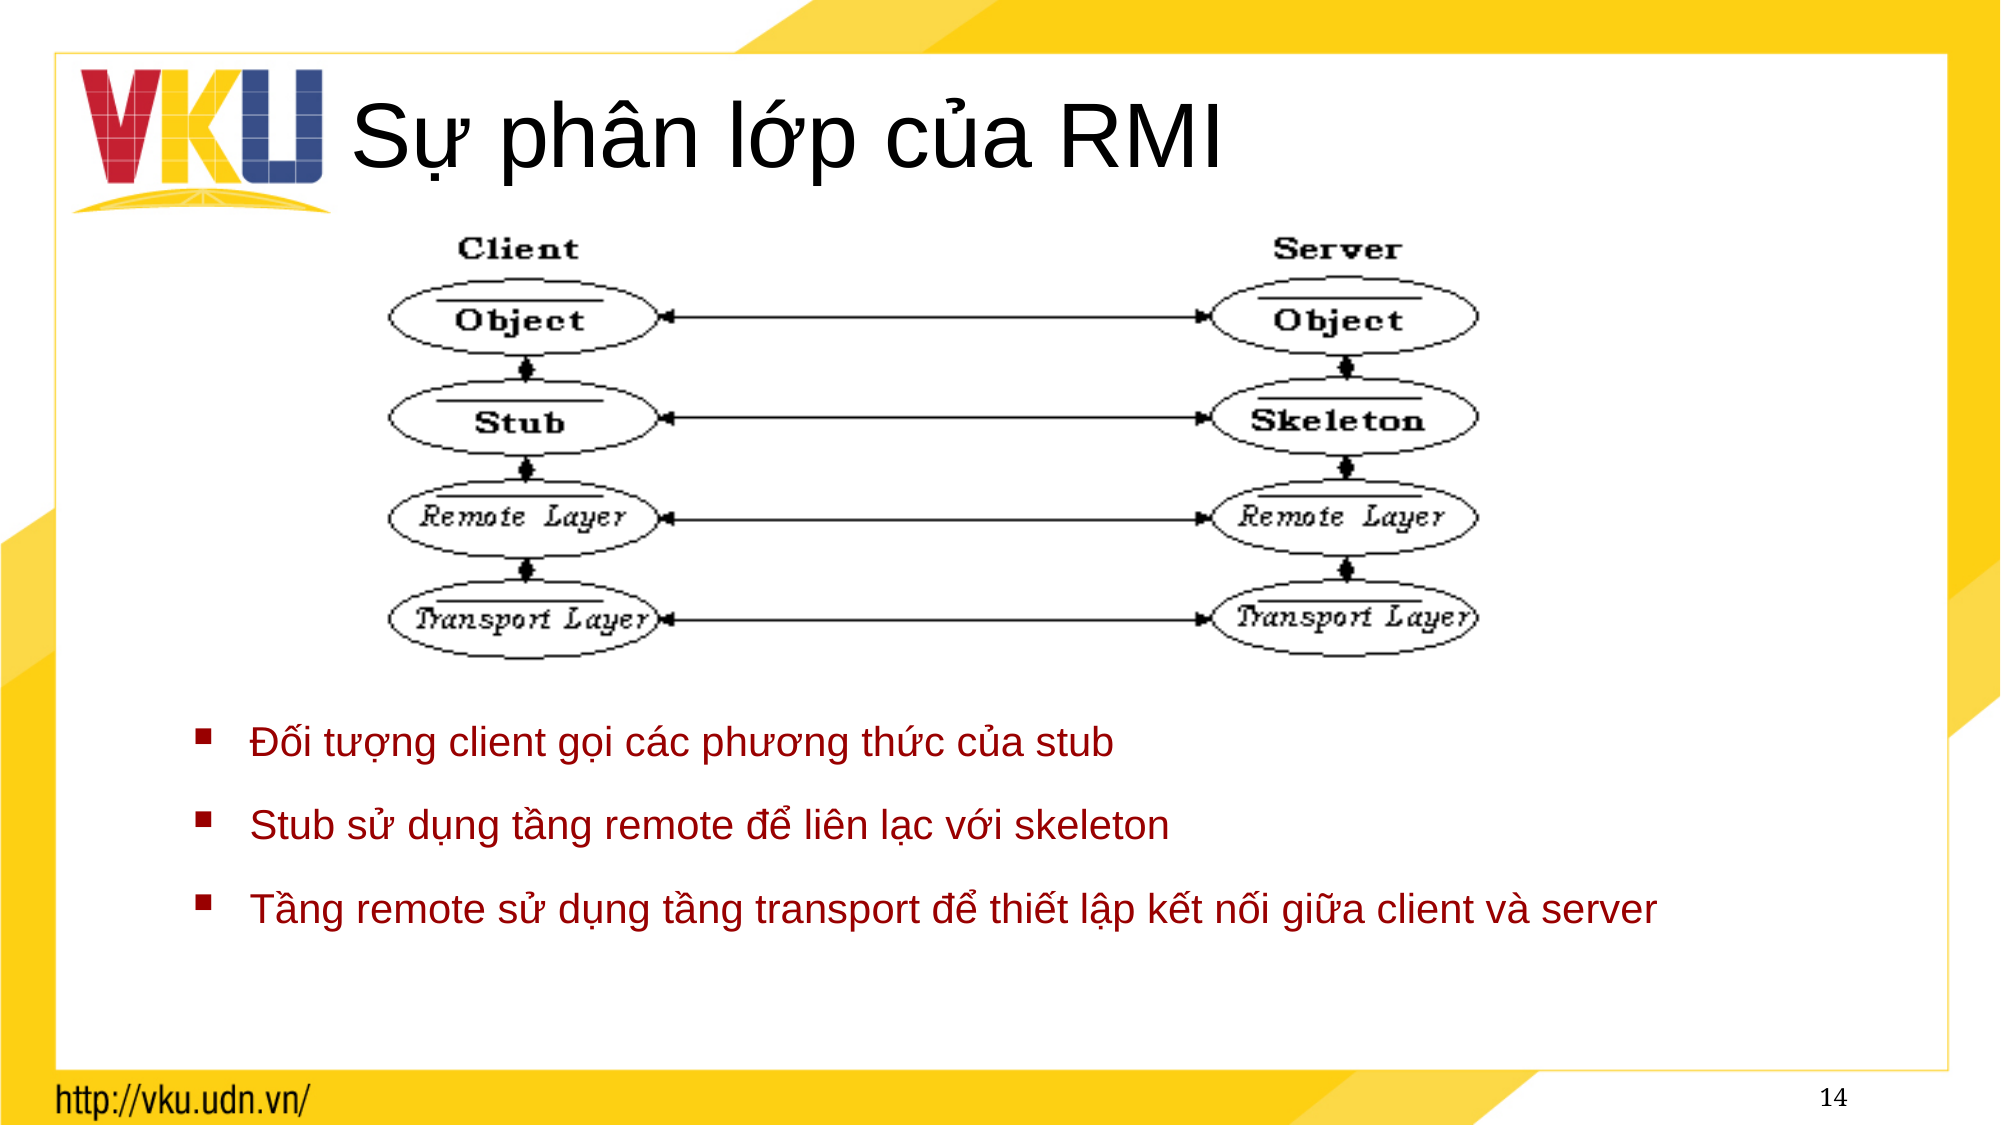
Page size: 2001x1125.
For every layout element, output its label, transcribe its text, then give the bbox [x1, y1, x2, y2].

text_box Đối tượng client gọi các phương thức của stub Stub sử dụng tầng remote để liên lạc với skeleton Tầng remote sử dụng tầng transport để thiết lập kết nối giữa client và server [178, 682, 1915, 1049]
slide_number 14 [1412, 1071, 1863, 1125]
list [92, 237, 1863, 1014]
picture [0, 0, 2001, 1125]
title Sự phân lớp của RMI [335, 59, 1863, 216]
